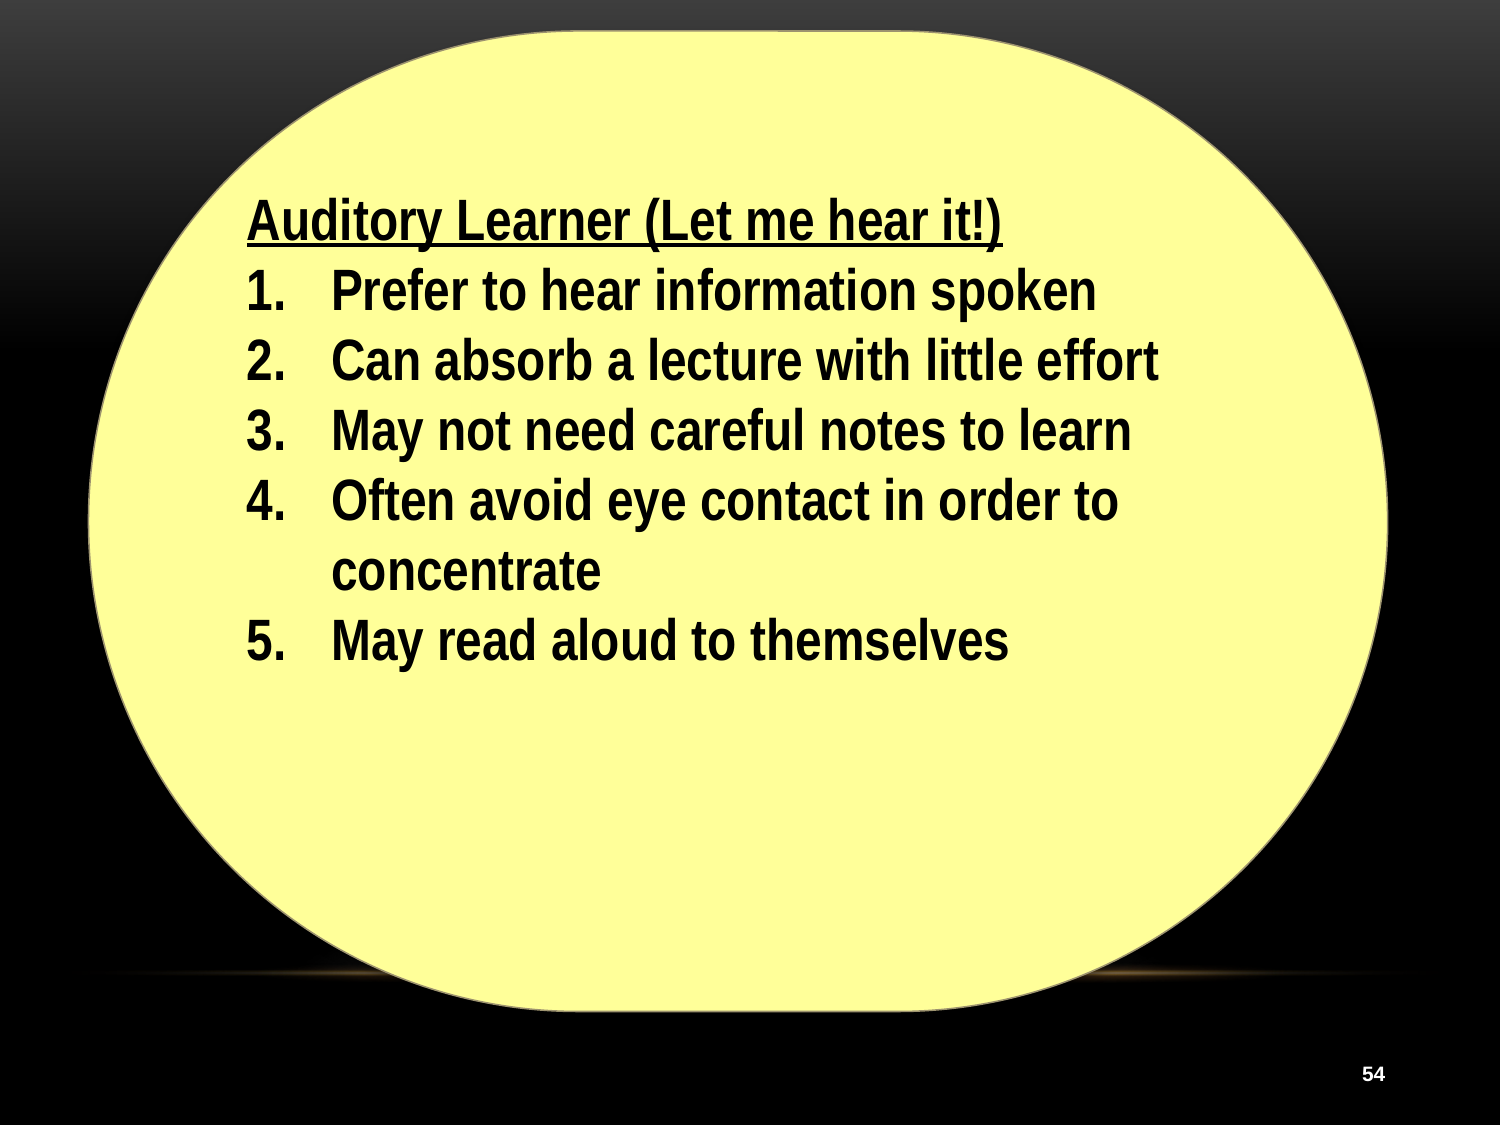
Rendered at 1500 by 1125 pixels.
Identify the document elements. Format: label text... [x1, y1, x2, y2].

slide_number 54 [1237, 1042, 1400, 1103]
picture [0, 0, 1500, 1125]
text_box Auditory Learner (Let me hear it!) Prefer to hear information spoken Can absorb a lecture with little effort May not need careful notes to learn Often avoid eye contact in order to concentrate May read aloud to themselves [87, 30, 1389, 1013]
